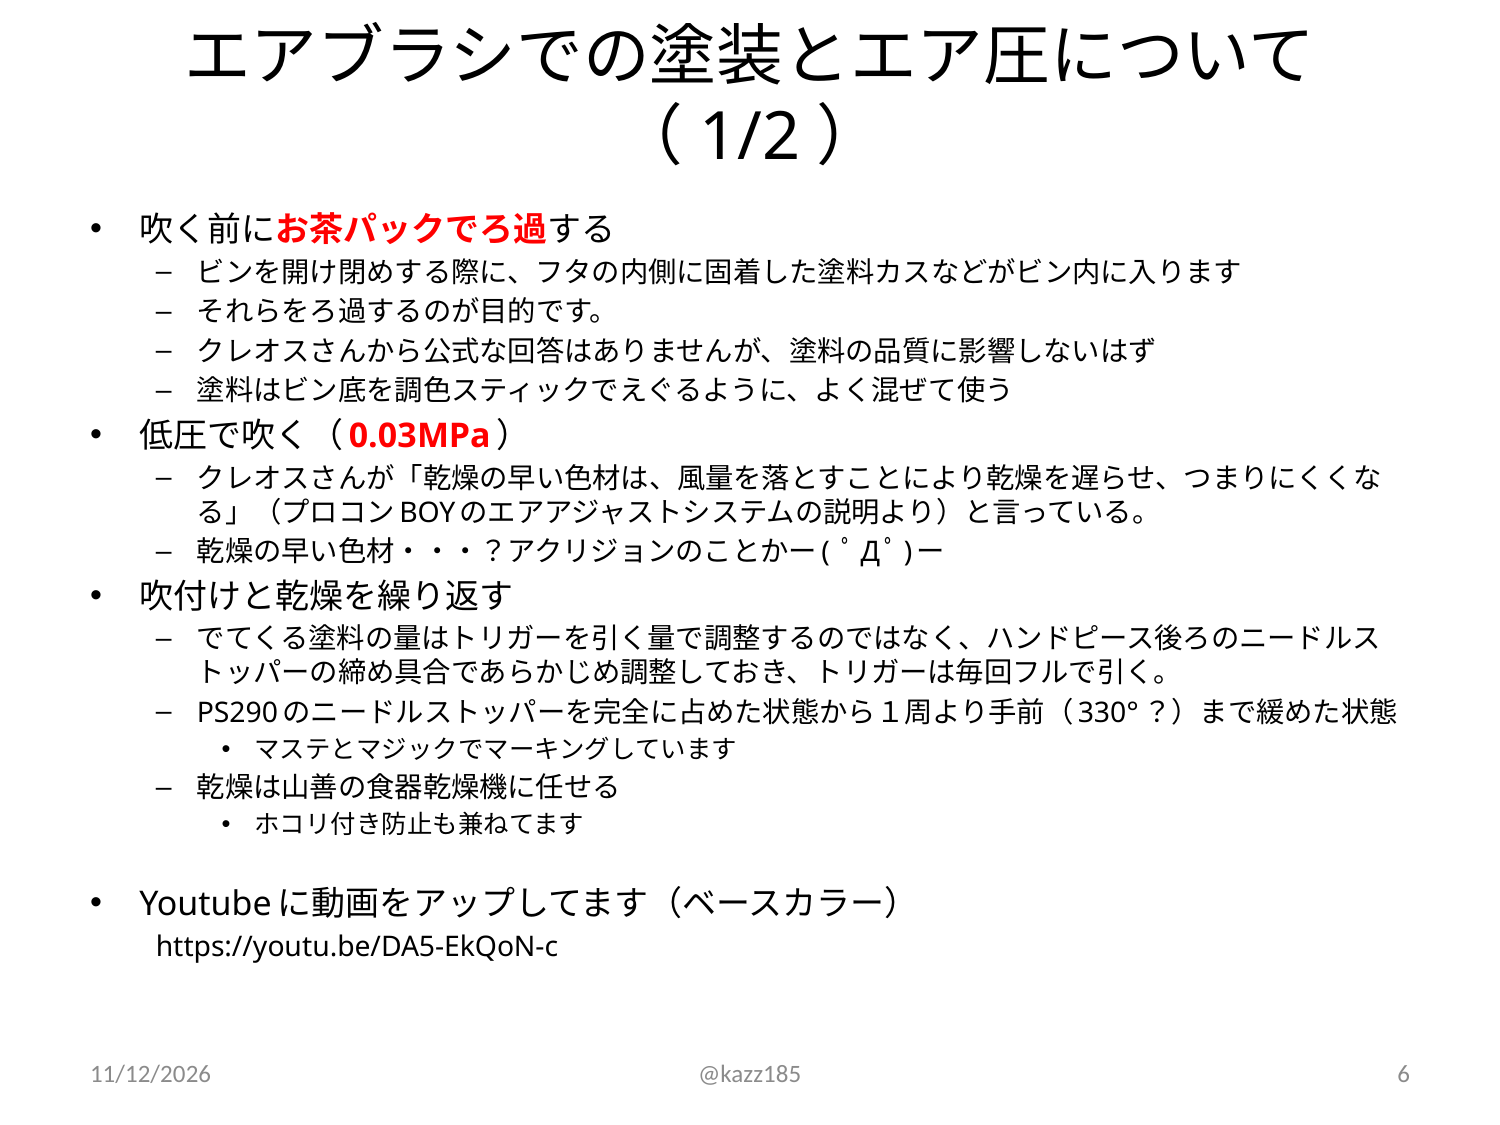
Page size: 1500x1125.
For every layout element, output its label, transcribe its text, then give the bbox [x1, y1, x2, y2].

slide_number 6 [1074, 1042, 1425, 1103]
footer @kazz185 [512, 1042, 988, 1103]
title エアブラシでの塗装とエア圧について（1/2） [75, 45, 1425, 141]
list 吹く前にお茶パックでろ過する ビンを開け閉めする際に、フタの内側に固着した塗料カスなどがビン内に入ります それらをろ過するのが目的です。 クレオスさんから公式な回答はありませんが、塗料の品質に影響しないはず 塗料はビン底を調色スティックでえぐるように、よく混ぜて使う 低圧で吹く（0.03MPa） クレオスさんが「乾燥の早い色材は、風量を落とすことにより乾燥を遅らせ、つまりにくくなる」（プロコンBOYのエアアジャストシステムの説明より）と言っている。 乾燥の早い色材・・・？アクリジョンのことかー( ﾟДﾟ)ー 吹付けと乾燥を繰り返す でてくる塗料の量はトリガーを引く量で調整するのではなく、ハンドピース後ろのニードルストッパーの締め具合であらかじめ調整しておき、トリガーは毎回フルで引く。 PS290のニードルストッパーを完全に占めた状態から１周より手前（330°？）まで緩めた状態 マステとマジックでマーキングしています 乾燥は山善の食器乾燥機に任せる ホコリ付き防止も兼ねてます Youtubeに動画をアップしてます（ベースカラー） https://youtu.be/DA5-EkQoN-c [75, 152, 1425, 1005]
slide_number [75, 1042, 425, 1103]
